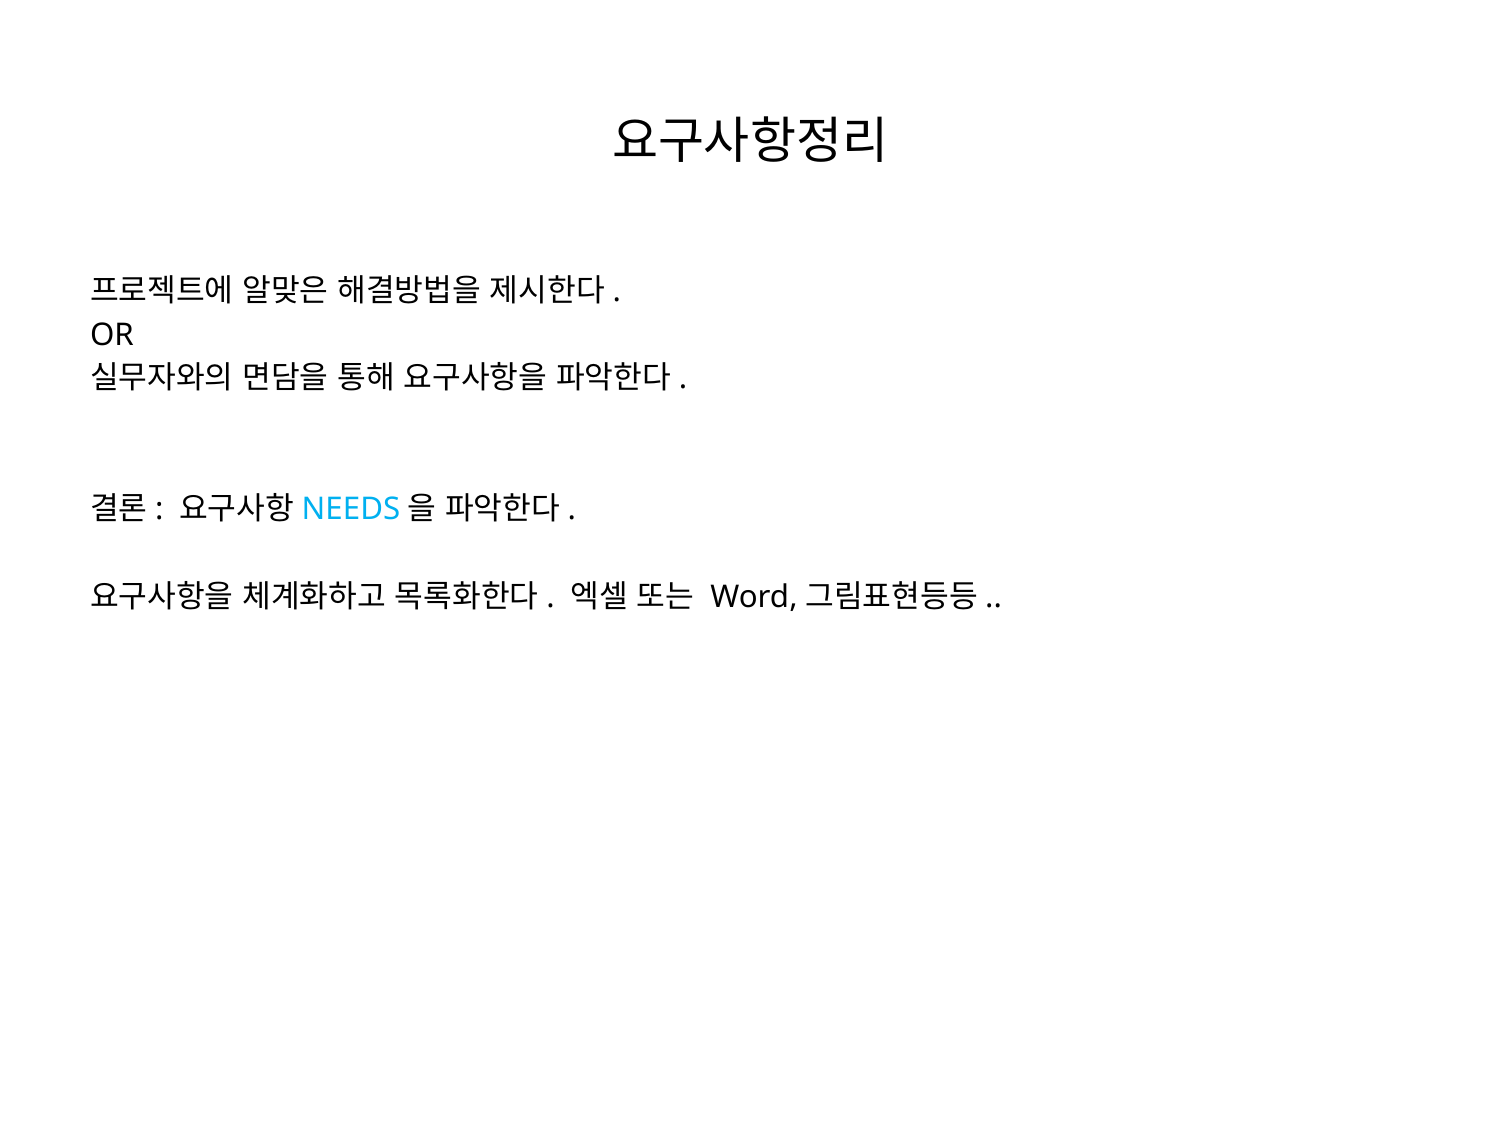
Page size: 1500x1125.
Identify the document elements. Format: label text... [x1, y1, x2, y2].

title 요구사항정리 [75, 45, 1425, 233]
list 프로젝트에 알맞은 해결방법을 제시한다. OR 실무자와의 면담을 통해 요구사항을 파악한다. 결론: 요구사항NEEDS을 파악한다. 요구사항을 체계화하고 목록화한다. 엑셀 또는 Word,그림표현등등.. [75, 262, 1425, 1005]
